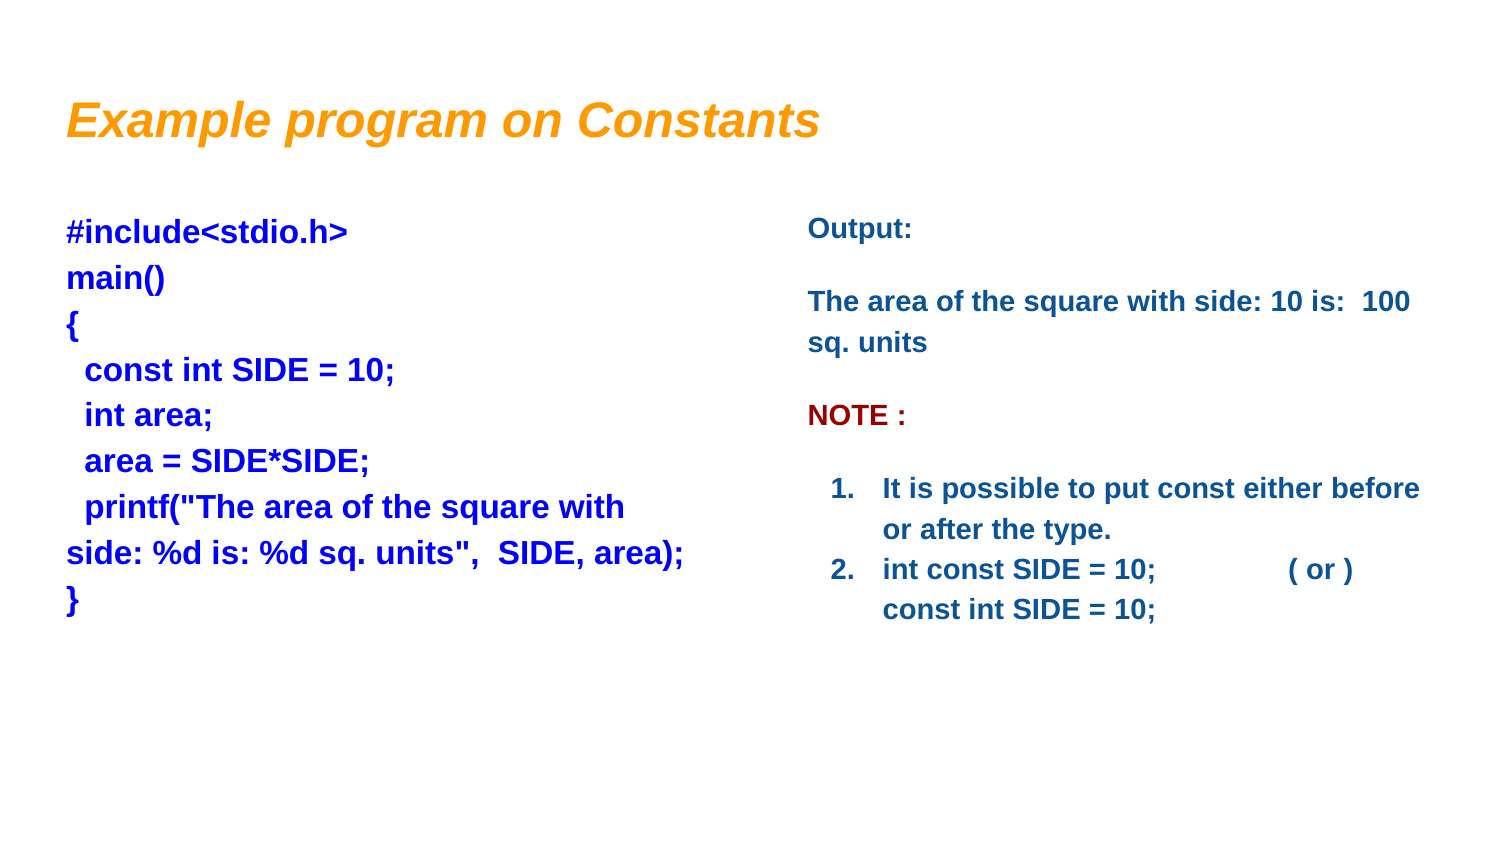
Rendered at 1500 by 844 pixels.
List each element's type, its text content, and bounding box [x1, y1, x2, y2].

title Example program on Constants [51, 72, 1449, 167]
list #include<stdio.h> main() { const int SIDE = 10; int area; area = SIDE*SIDE; printf("The area of the square with side: %d is: %d sq. units", SIDE, area); } [51, 189, 708, 750]
list Output: The area of the square with side: 10 is: 100 sq. units NOTE : It is possible to put const either before or after the type. int const SIDE = 10; ( or ) const int SIDE = 10; [792, 189, 1449, 750]
